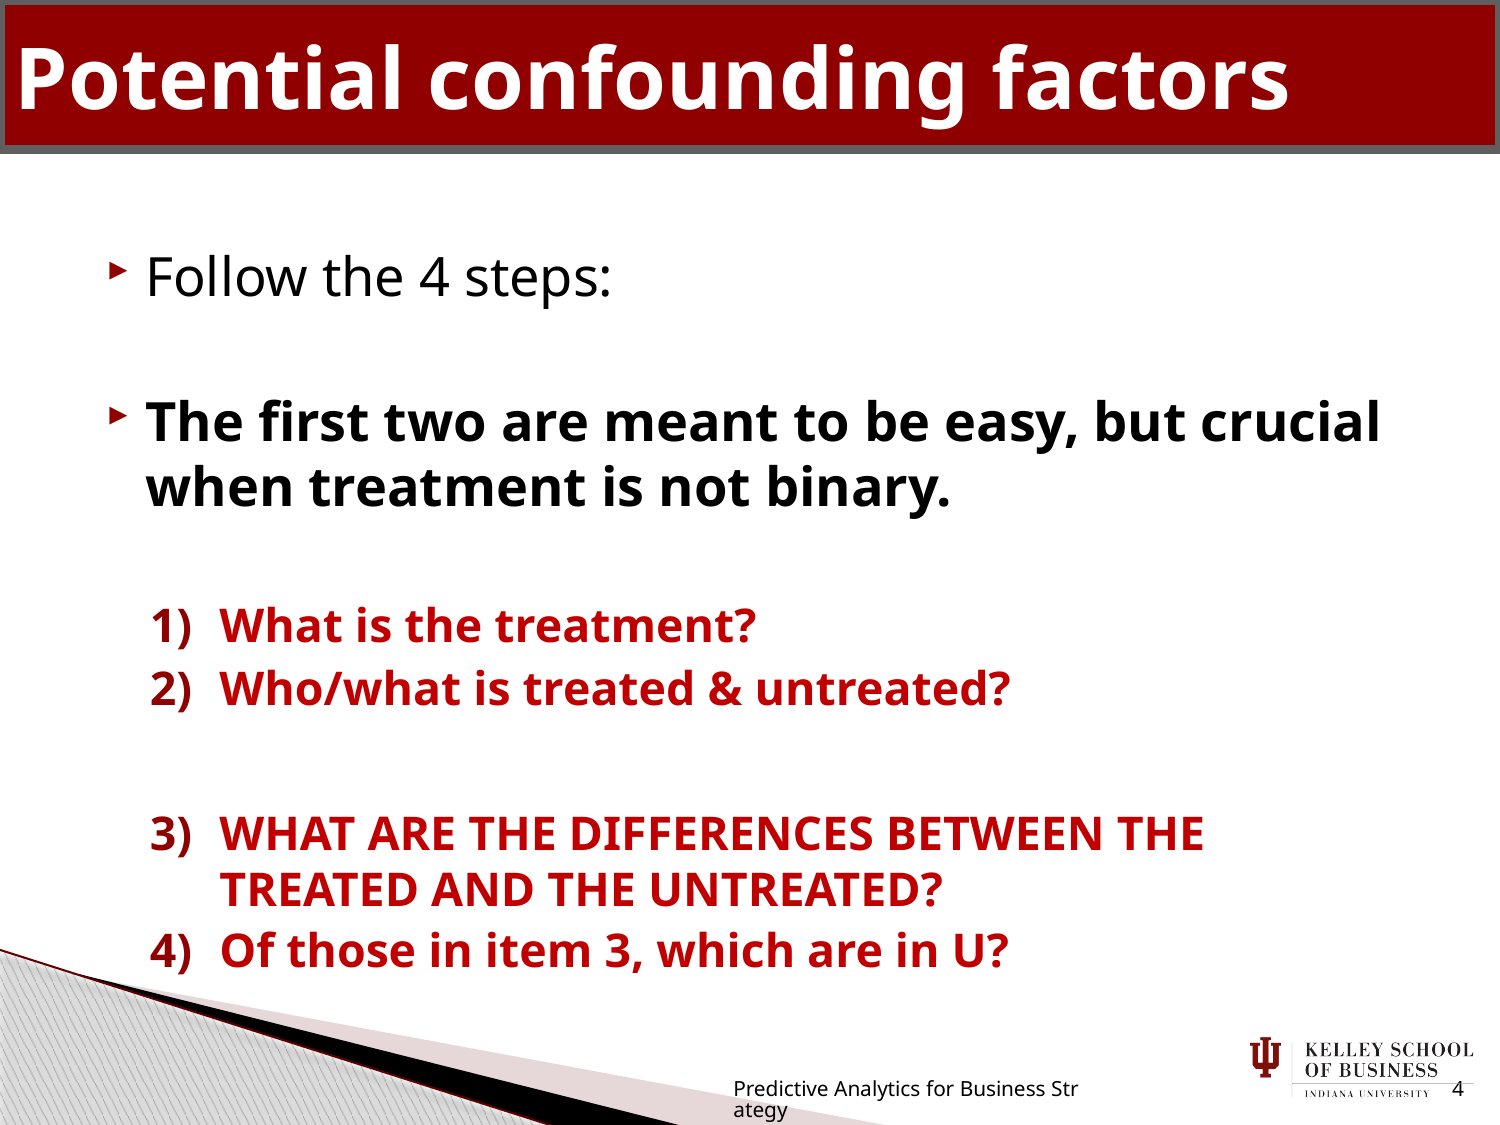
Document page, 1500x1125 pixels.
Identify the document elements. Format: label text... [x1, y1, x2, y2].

list Follow the 4 steps: The first two are meant to be easy, but crucial when treatment is not binary. What is the treatment? Who/what is treated & untreated? WHAT ARE THE DIFFERENCES BETWEEN THE TREATED AND THE UNTREATED? Of those in item 3, which are in U? [75, 162, 1425, 988]
footer Predictive Analytics for Business Strategy [718, 1051, 1105, 1112]
title Potential confounding factors [0, 0, 1500, 154]
slide_number 4 [1468, 1107, 1479, 1112]
picture [1249, 1037, 1476, 1101]
